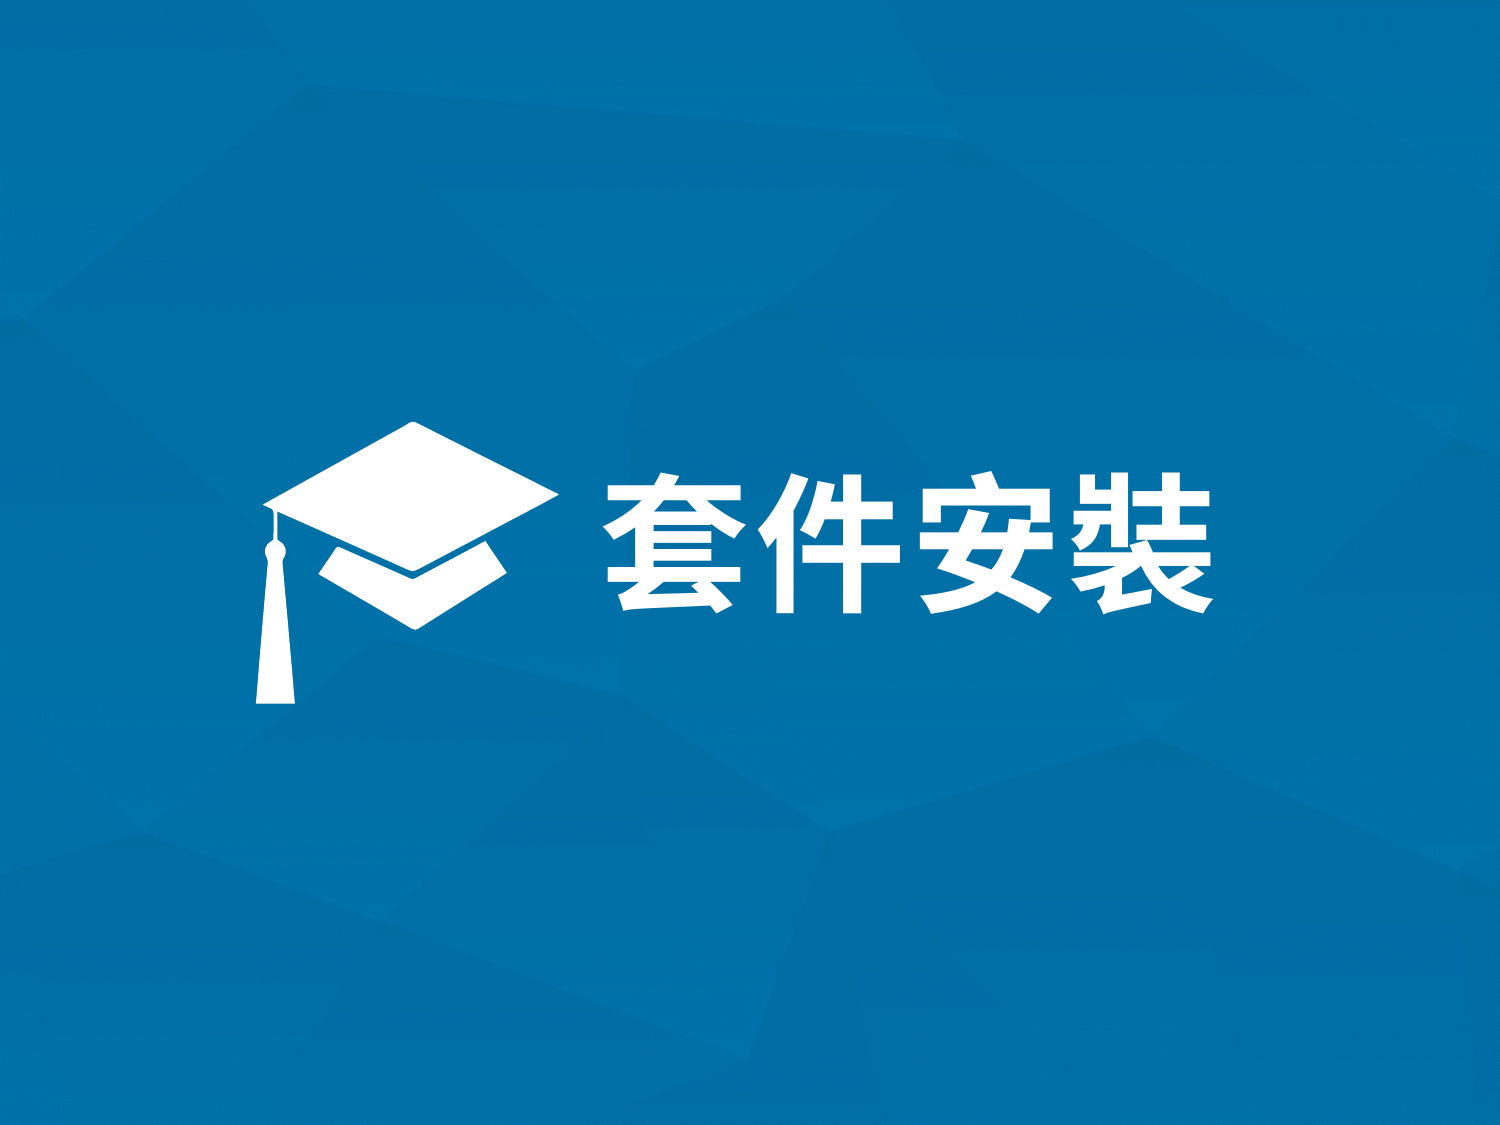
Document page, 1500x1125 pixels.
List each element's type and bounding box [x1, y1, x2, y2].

text_box [255, 421, 1245, 704]
